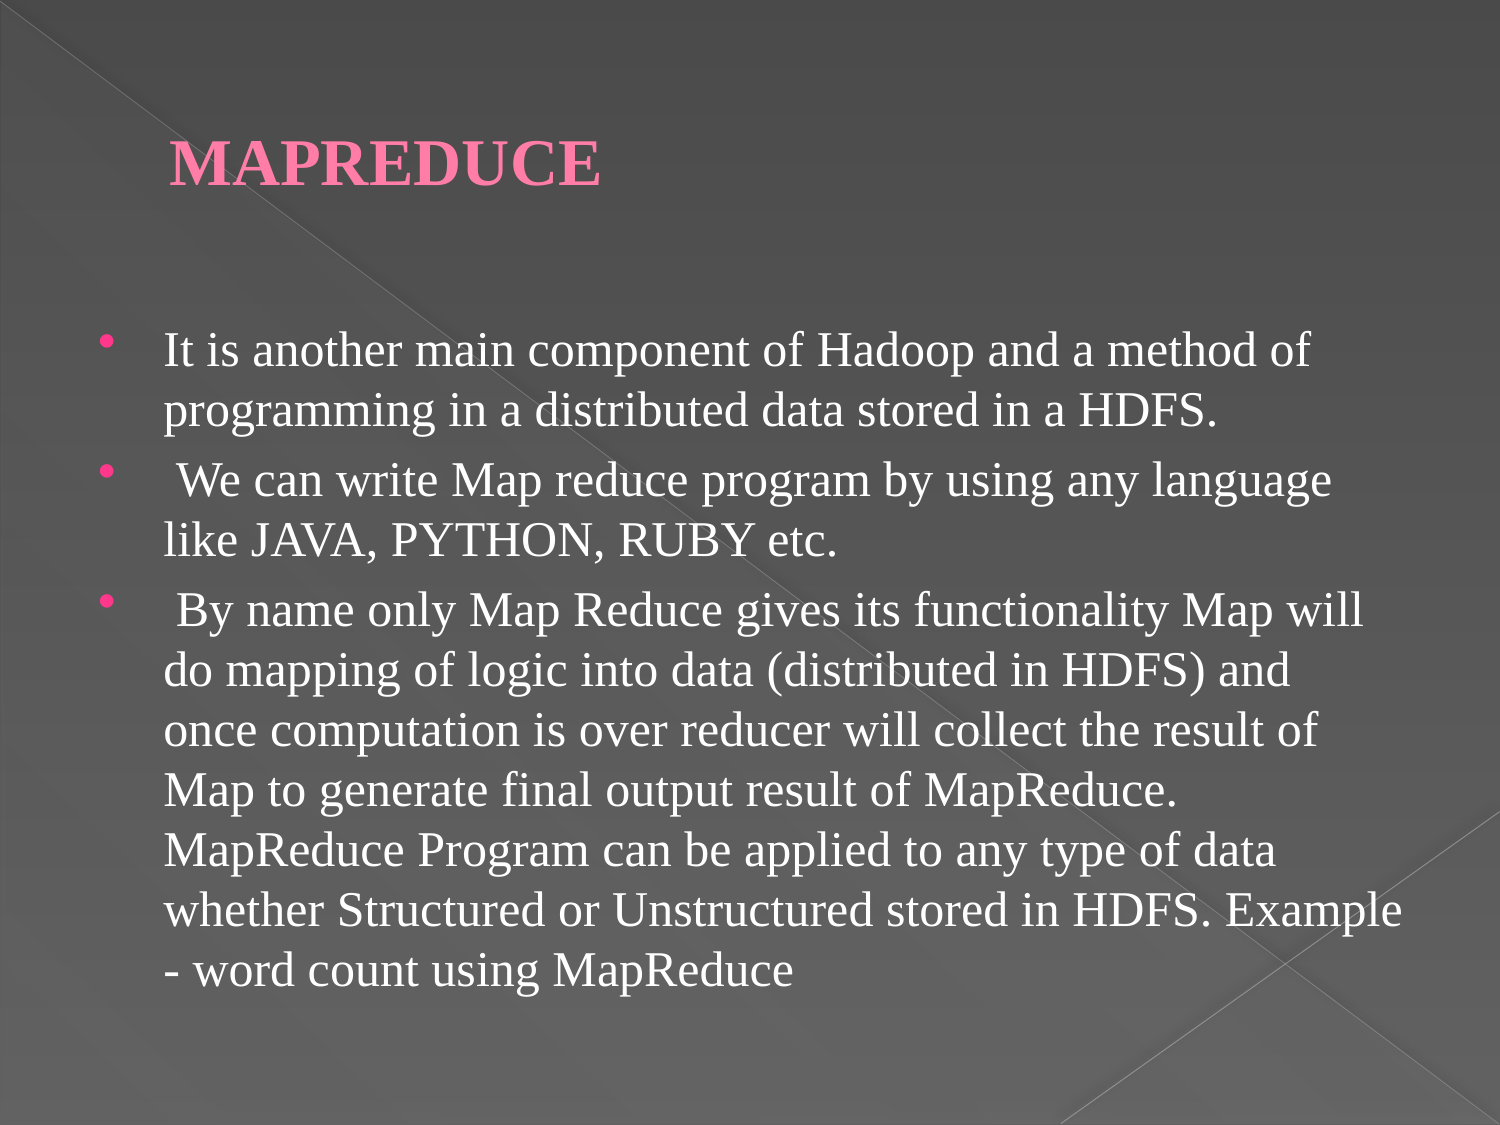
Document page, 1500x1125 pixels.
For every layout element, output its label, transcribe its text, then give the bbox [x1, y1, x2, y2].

title MAPREDUCE [75, 43, 1425, 274]
list It is another main component of Hadoop and a method of programming in a distributed data stored in a HDFS. We can write Map reduce program by using any language like JAVA, PYTHON, RUBY etc. By name only Map Reduce gives its functionality Map will do mapping of logic into data (distributed in HDFS) and once computation is over reducer will collect the result of Map to generate final output result of MapReduce. MapReduce Program can be applied to any type of data whether Structured or Unstructured stored in HDFS. Example - word count using MapReduce [75, 308, 1425, 1059]
